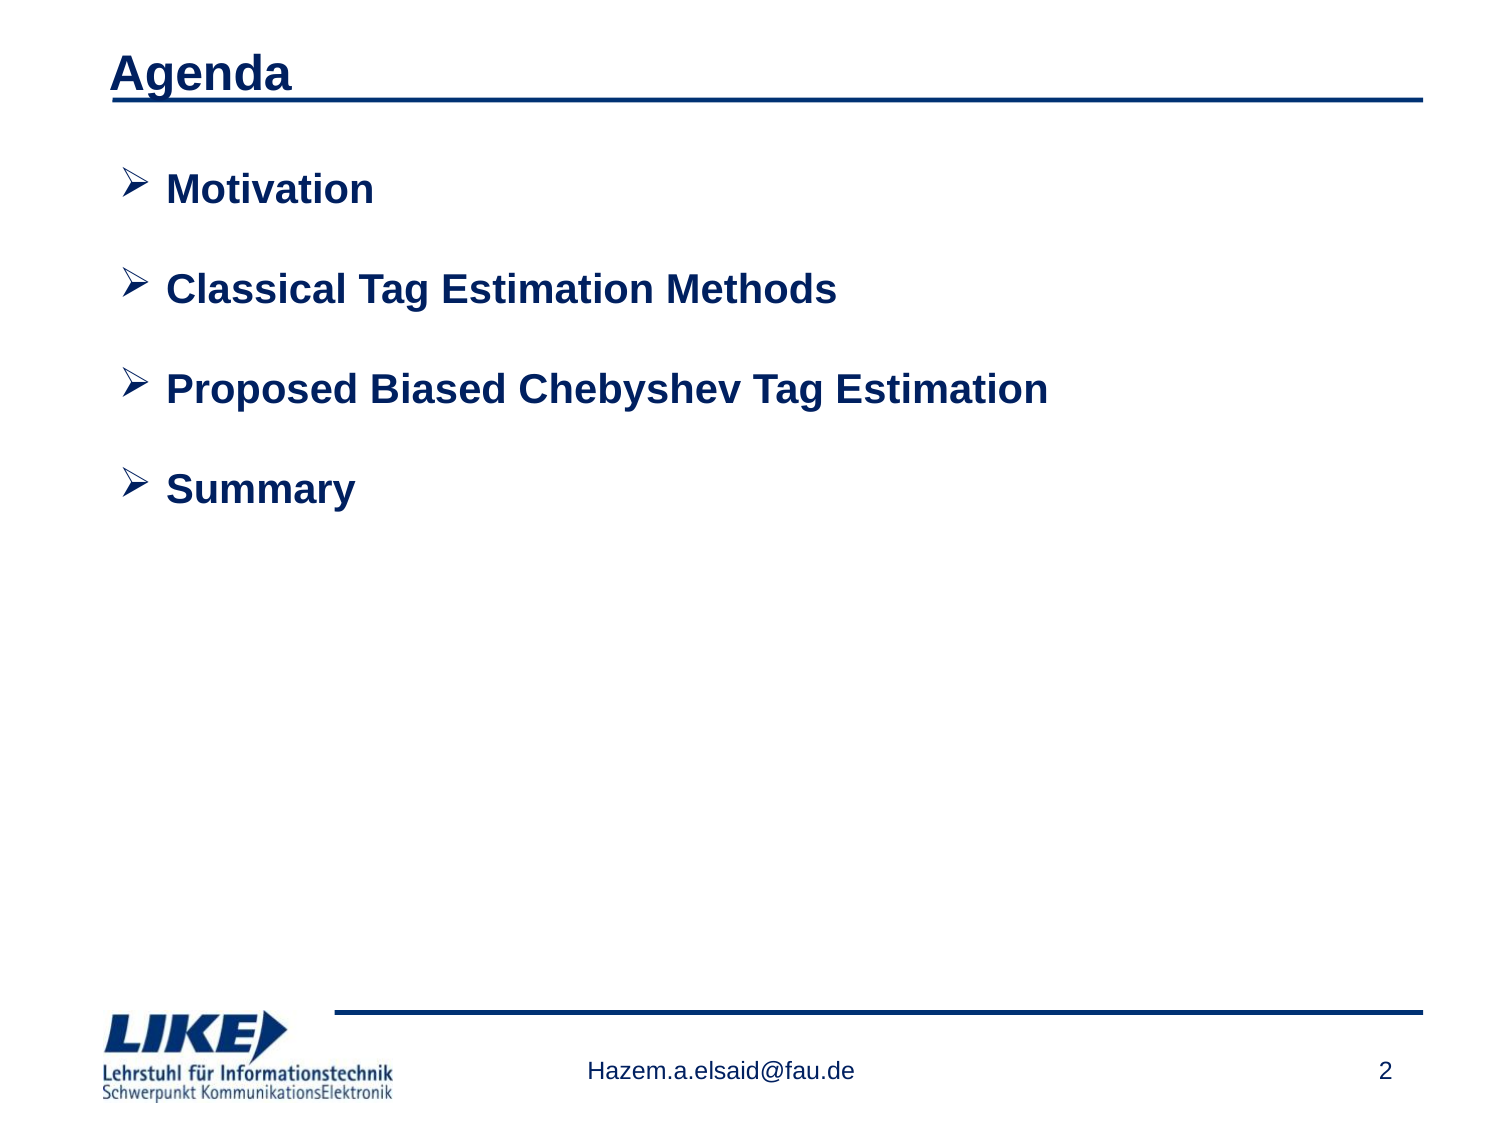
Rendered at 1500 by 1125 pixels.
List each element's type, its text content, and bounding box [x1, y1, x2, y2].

picture [103, 1010, 393, 1103]
subtitle Motivation Classical Tag Estimation Methods Proposed Biased Chebyshev Tag Estimation Summary [29, 154, 1378, 985]
title Agenda [94, 32, 1444, 153]
list Hazem.a.elsaid@fau.de [572, 1046, 1140, 1104]
